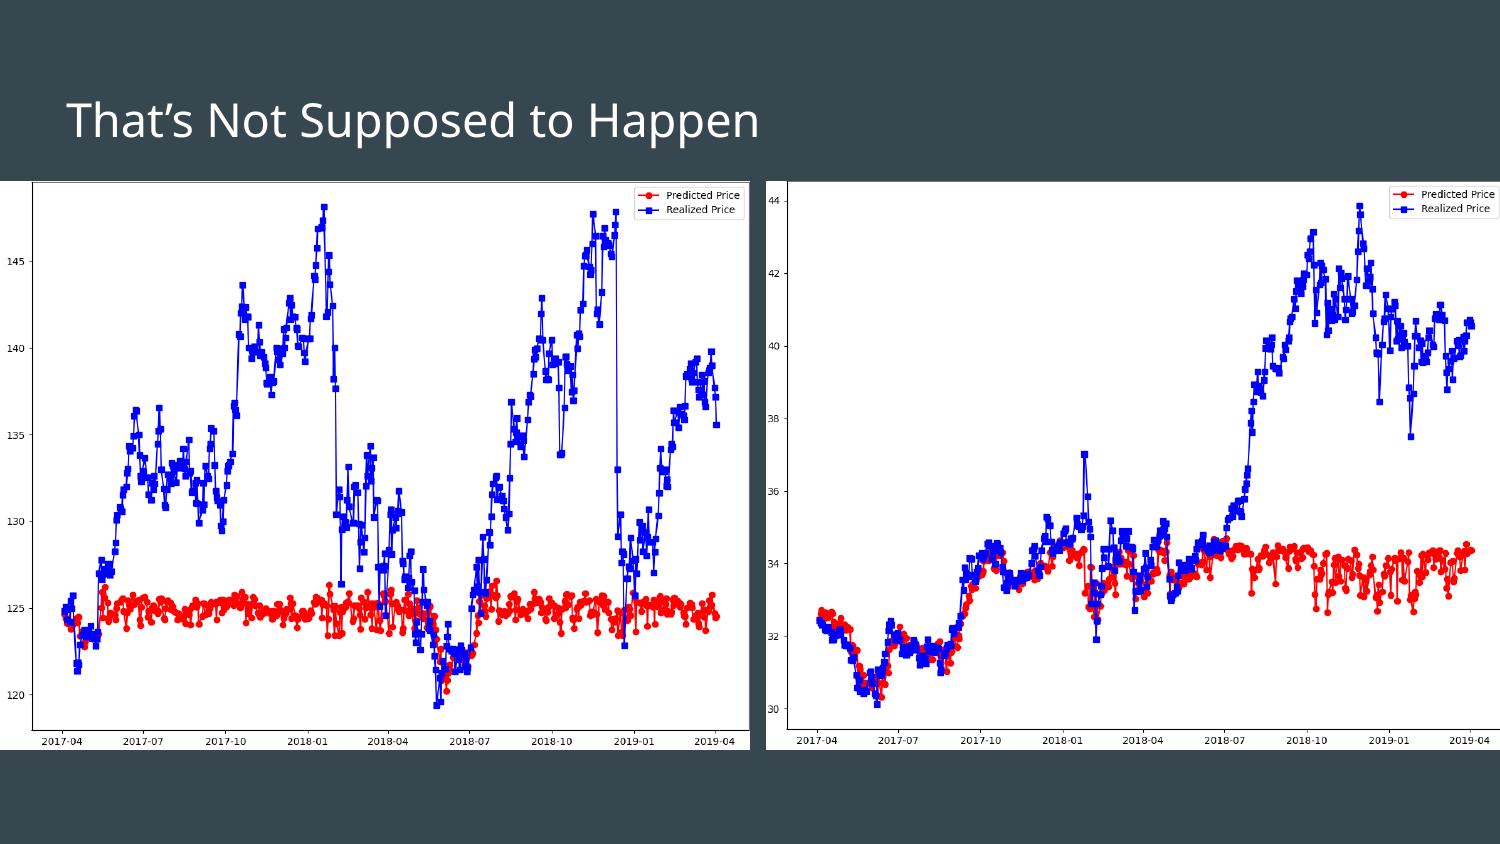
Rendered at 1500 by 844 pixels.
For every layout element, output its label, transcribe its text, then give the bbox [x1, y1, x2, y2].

picture [0, 181, 751, 750]
title That’s Not Supposed to Happen [51, 72, 1449, 167]
picture [765, 181, 1500, 750]
